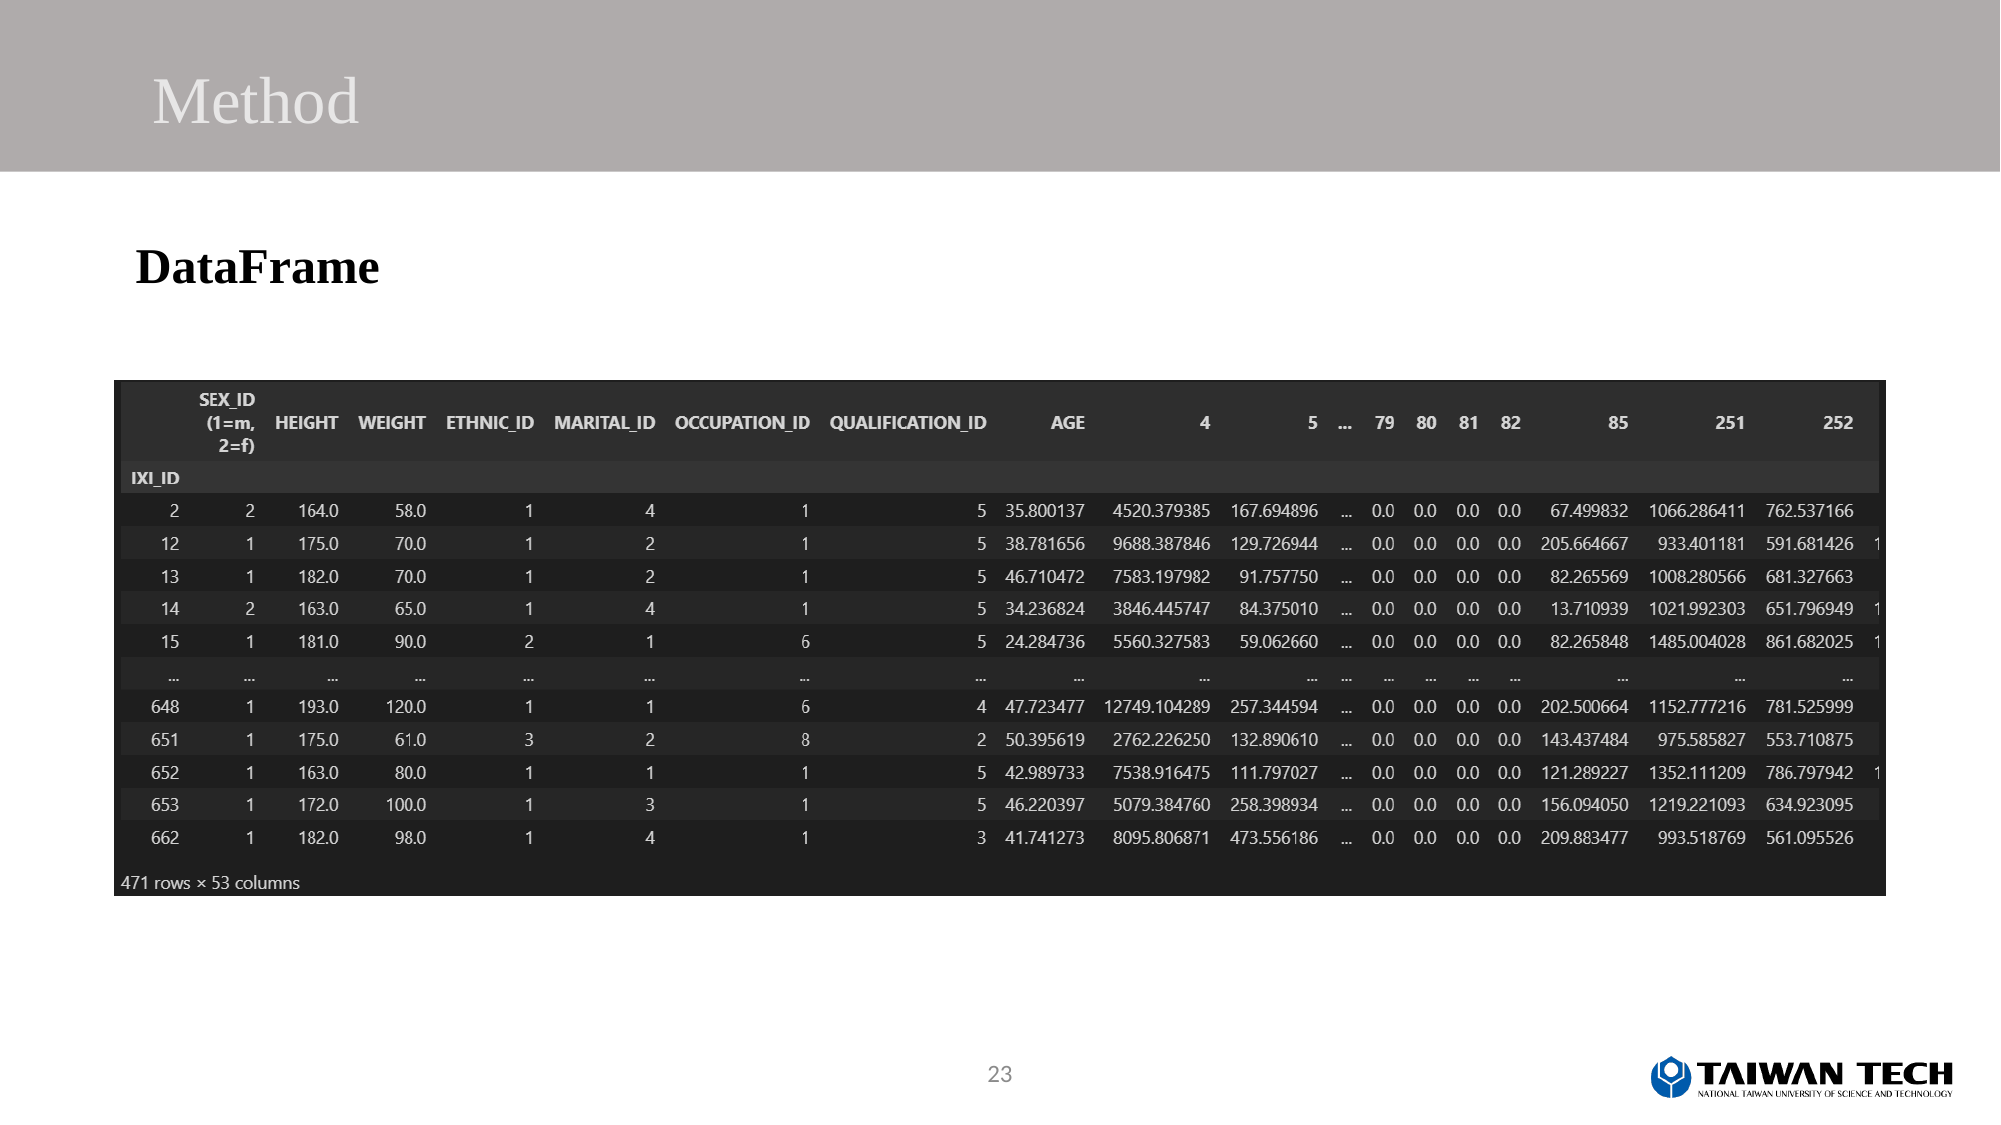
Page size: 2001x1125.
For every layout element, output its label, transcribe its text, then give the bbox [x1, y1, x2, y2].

picture [114, 380, 1886, 896]
text_box [0, 0, 2000, 173]
slide_number 22 [774, 1042, 1225, 1103]
text_box DataFrame [120, 225, 395, 301]
text_box Method [137, 58, 1496, 174]
picture [1589, 1033, 2000, 1125]
